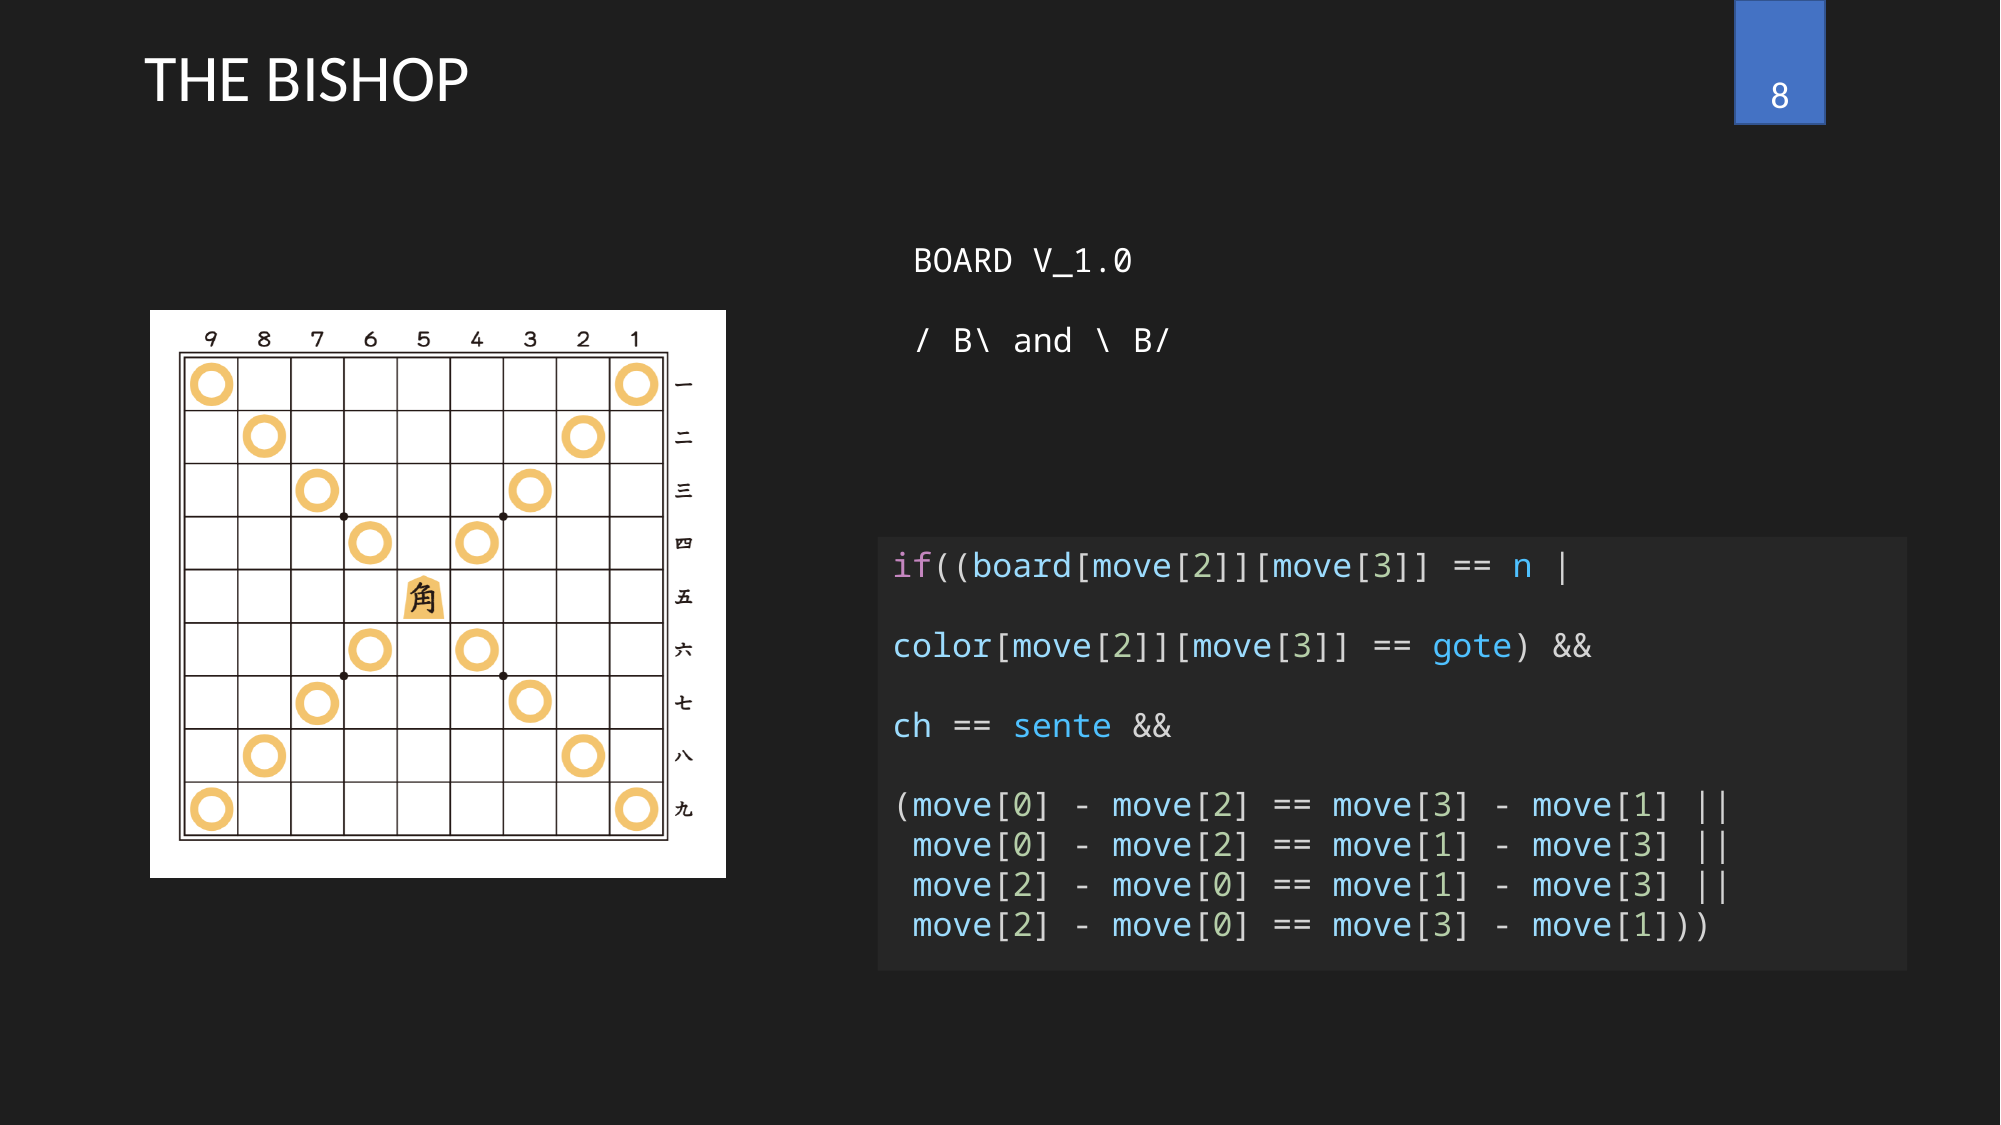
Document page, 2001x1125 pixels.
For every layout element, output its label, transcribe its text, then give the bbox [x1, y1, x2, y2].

text_box BOARD V_1.0 / B\ and \ B/ [898, 232, 1393, 367]
text_box 8 [1734, 0, 1826, 125]
text_box THE BISHOP [129, 27, 486, 123]
text_box if((board[move[2]][move[3]] == n | color[move[2]][move[3]] == gote) && ch == sente && (move[0] - move[2] == move[3] - move[1] || move[0] - move[2] == move[1] - move[3] || move[2] - move[0] == move[1] - move[3] || move[2] - move[0] == move[3] - move[1])) [877, 536, 1908, 972]
picture [150, 310, 726, 878]
